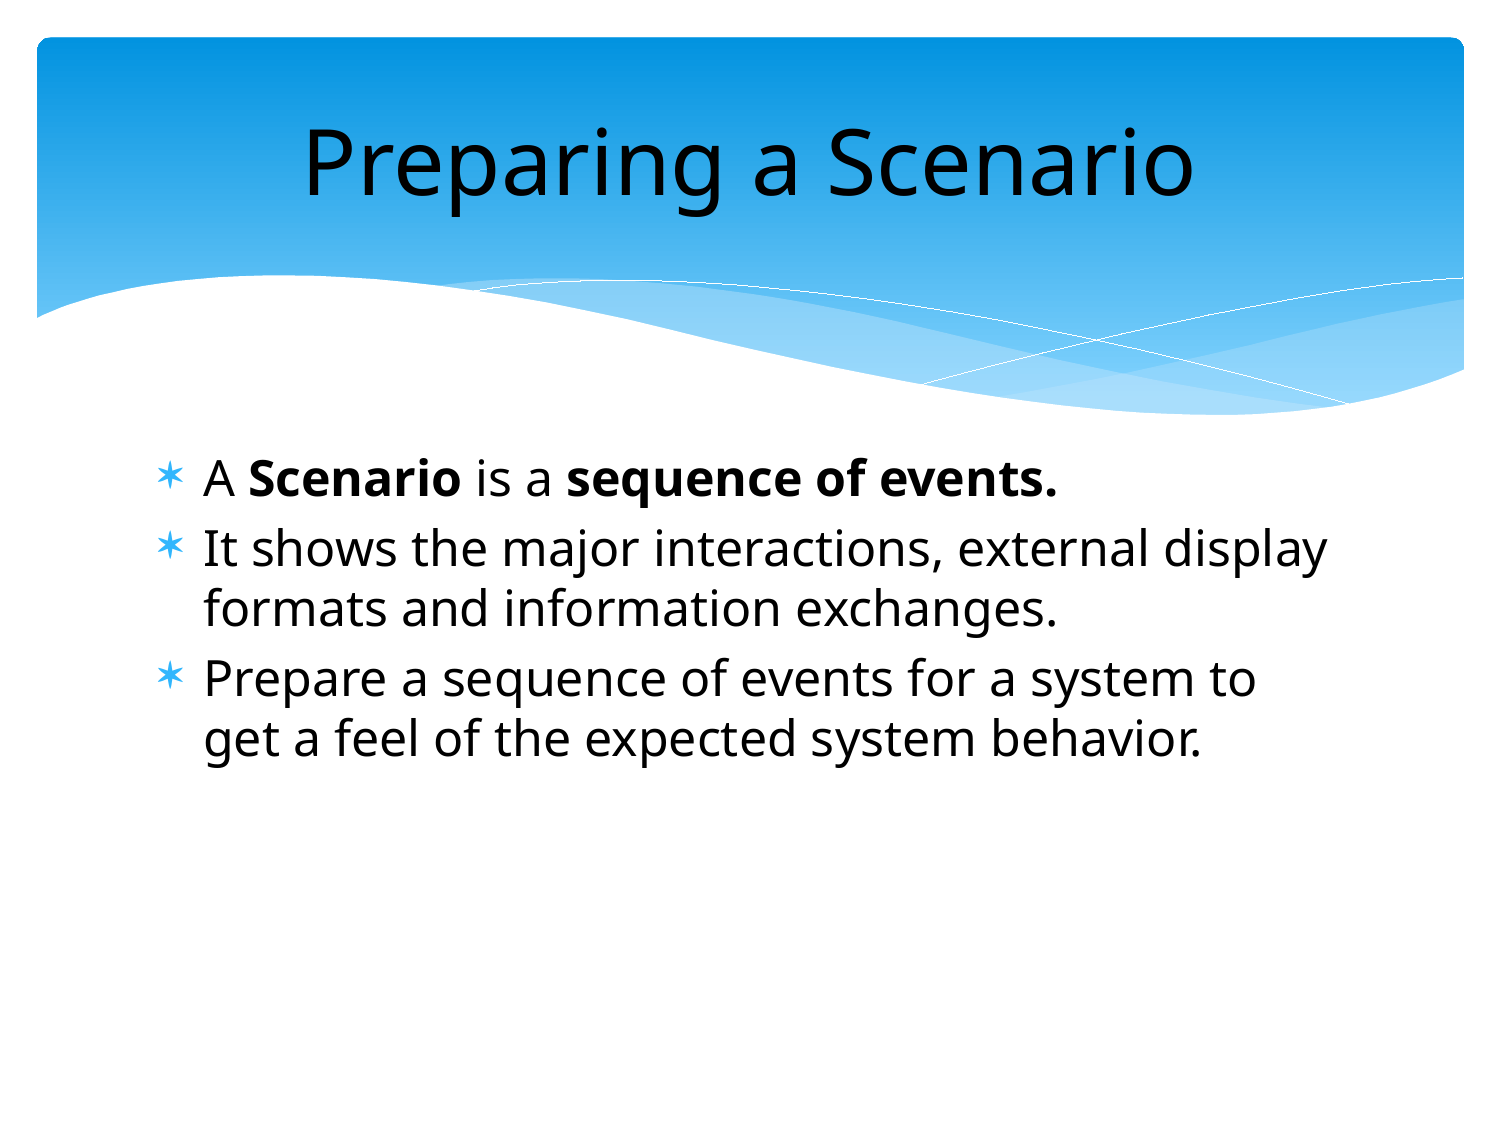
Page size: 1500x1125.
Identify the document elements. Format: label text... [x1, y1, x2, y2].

title Preparing a Scenario [75, 55, 1425, 261]
list A Scenario is a sequence of events. It shows the major interactions, external display formats and information exchanges. Prepare a sequence of events for a system to get a feel of the expected system behavior. [143, 438, 1359, 1005]
